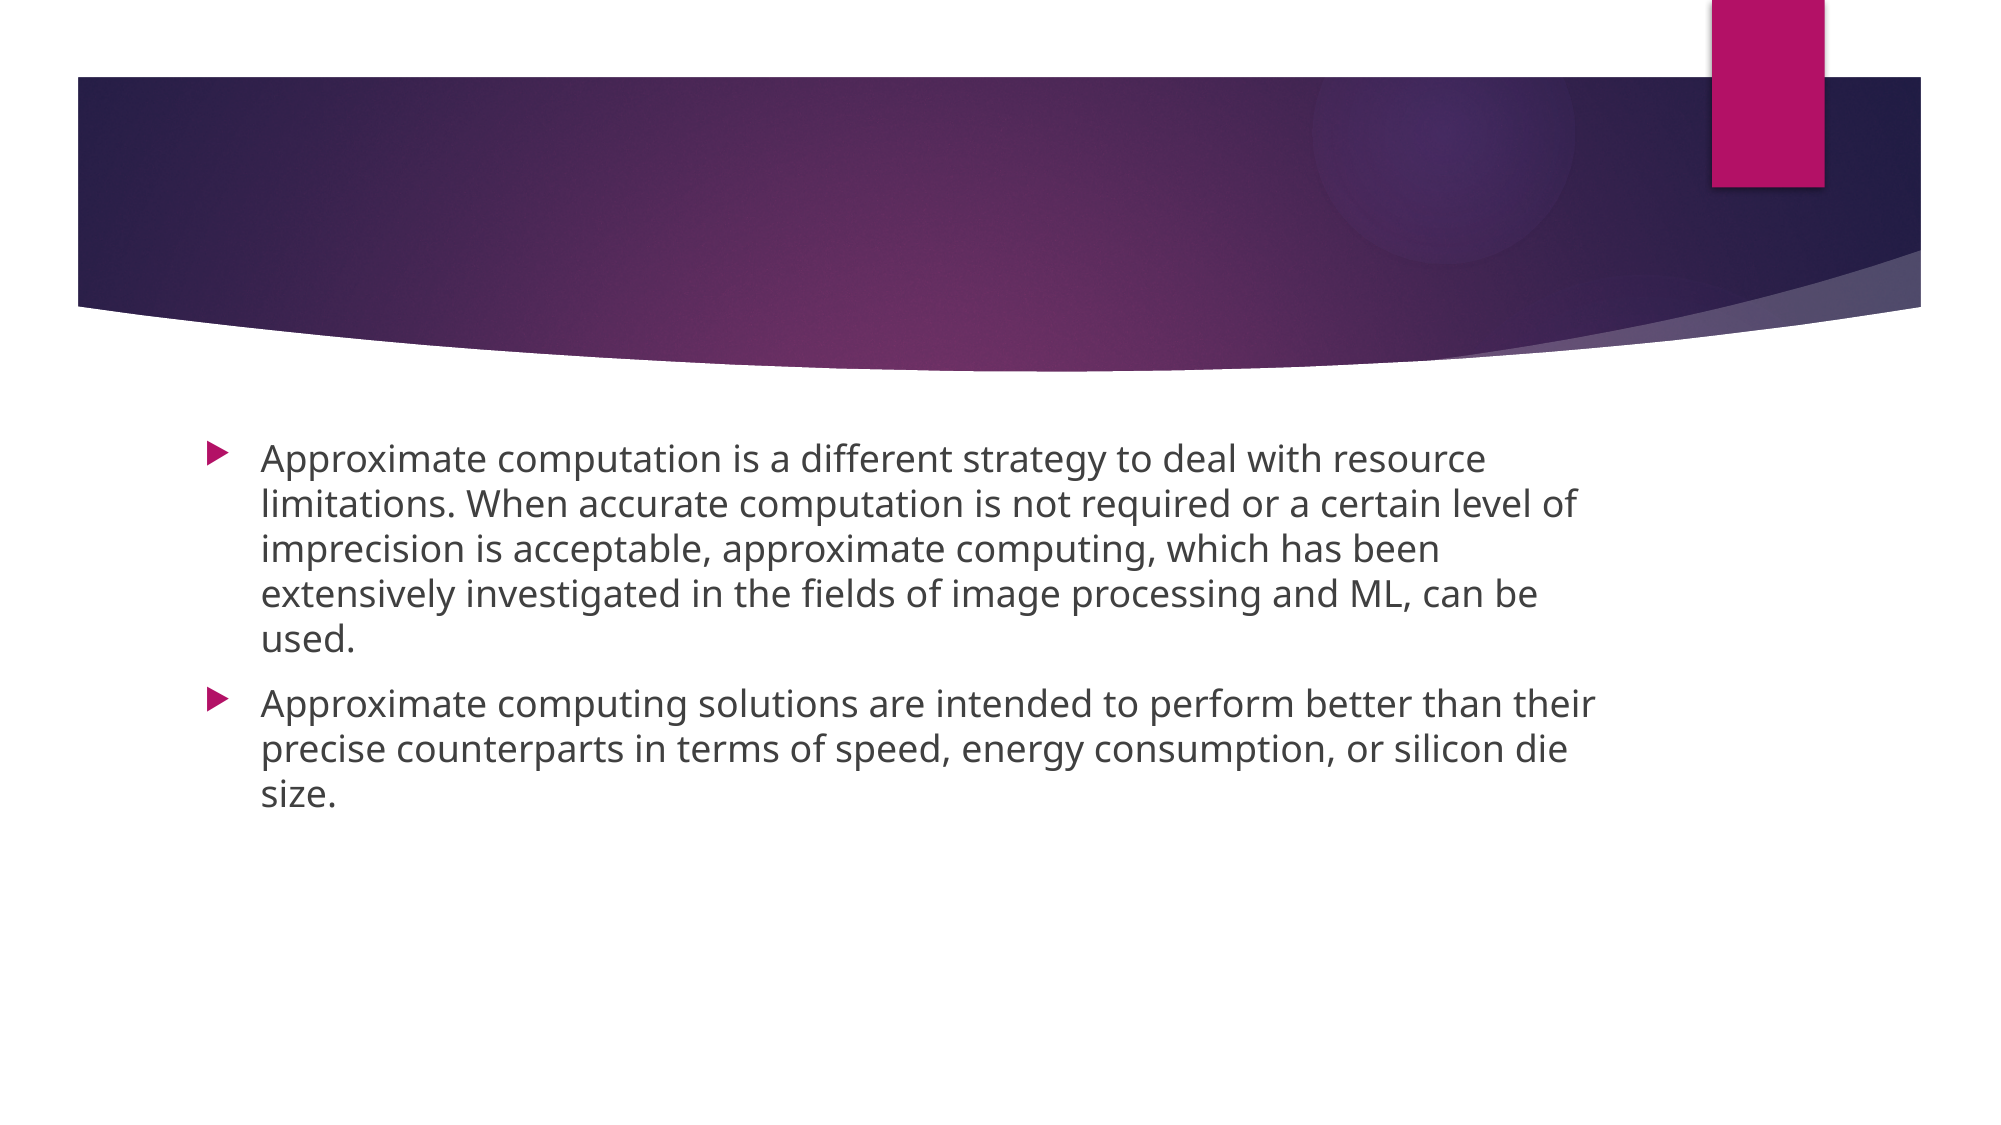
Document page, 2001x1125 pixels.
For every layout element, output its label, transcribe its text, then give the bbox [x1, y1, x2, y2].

list Approximate computation is a different strategy to deal with resource limitations. When accurate computation is not required or a certain level of imprecision is acceptable, approximate computing, which has been extensively investigated in the fields of image processing and ML, can be used. Approximate computing solutions are intended to perform better than their precise counterparts in terms of speed, energy consumption, or silicon die size. [189, 427, 1638, 988]
